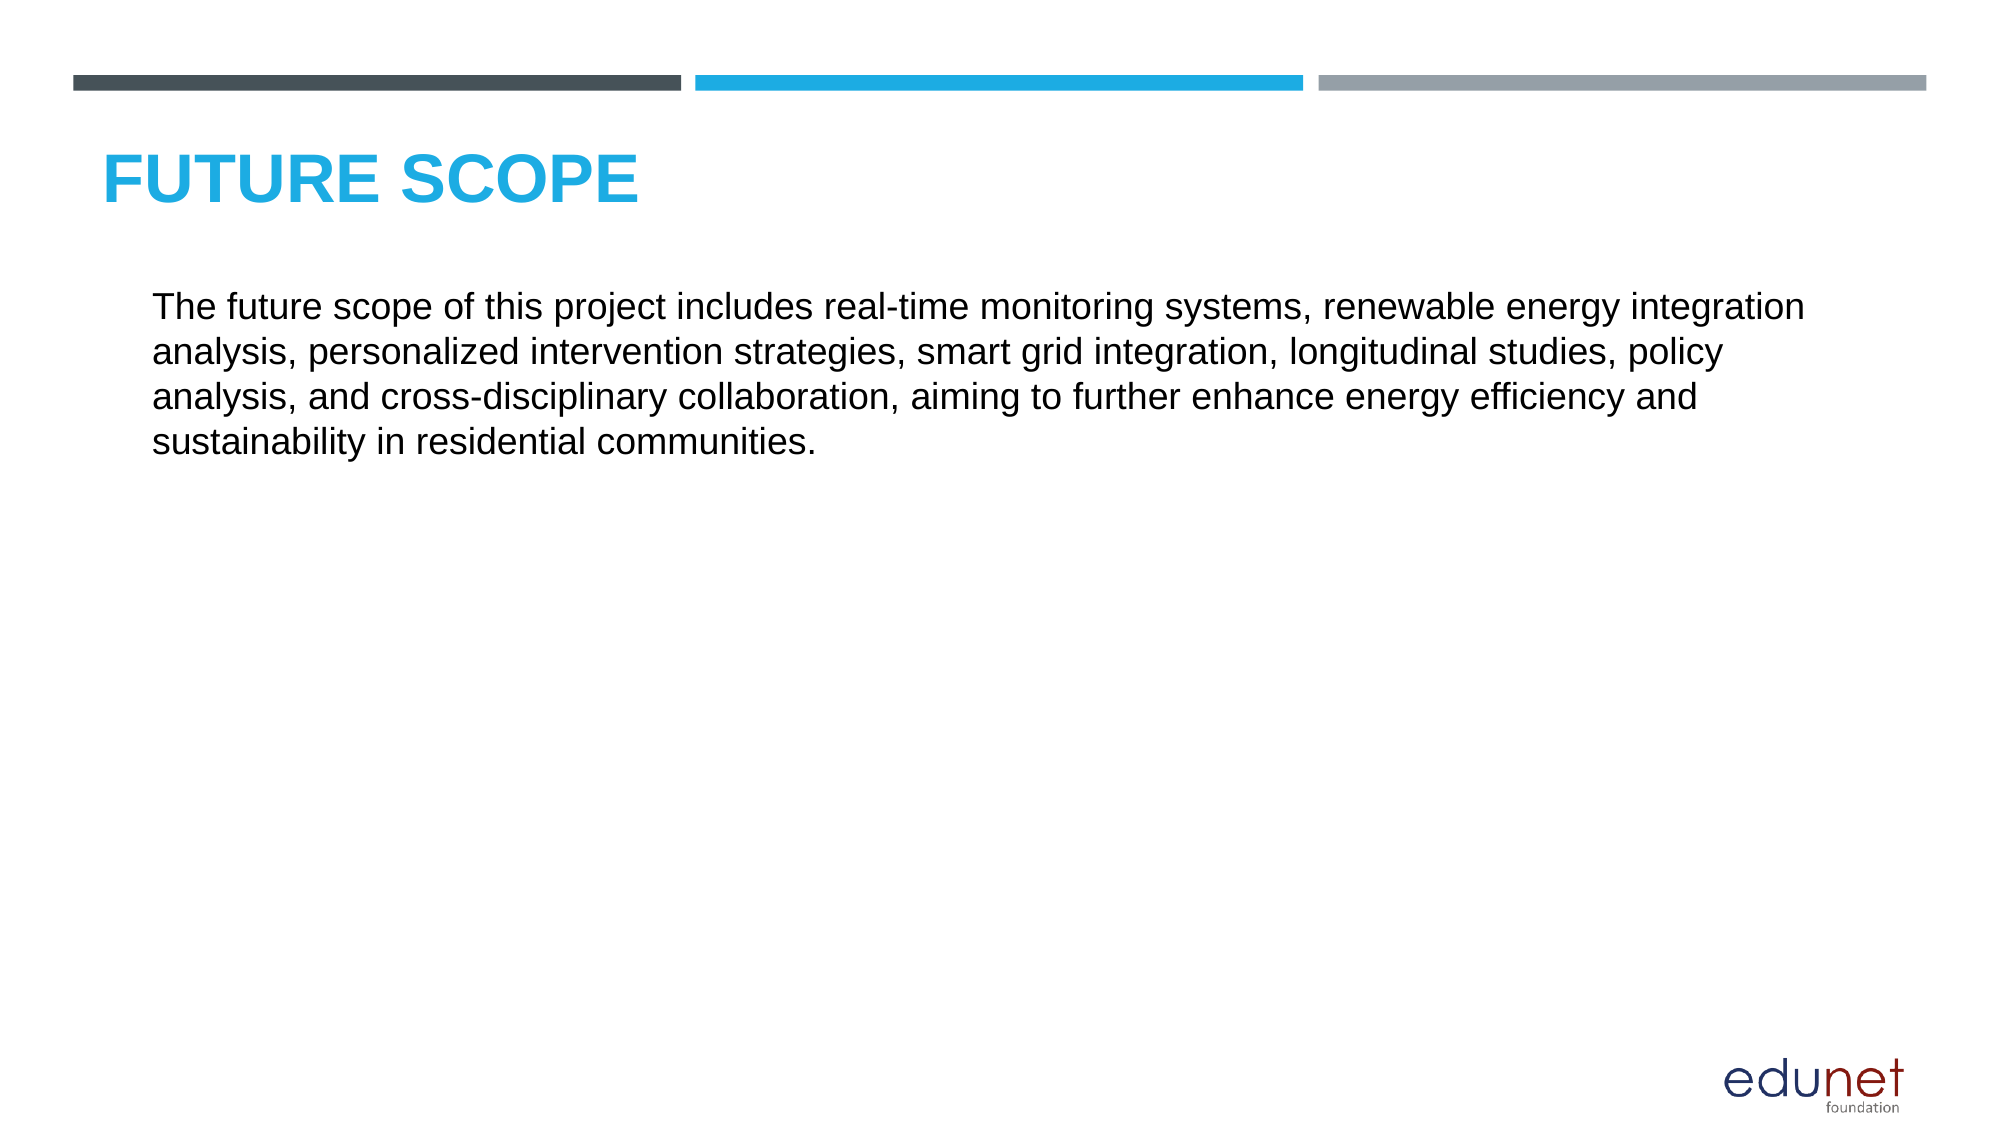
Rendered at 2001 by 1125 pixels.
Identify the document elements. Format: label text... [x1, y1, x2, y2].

picture [1724, 1057, 1904, 1113]
text_box The future scope of this project includes real-time monitoring systems, renewable energy integration analysis, personalized intervention strategies, smart grid integration, longitudinal studies, policy analysis, and cross-disciplinary collaboration, aiming to further enhance energy efficiency and sustainability in residential communities. [137, 274, 1850, 470]
title FUTURE SCOPE [100, 81, 1900, 322]
